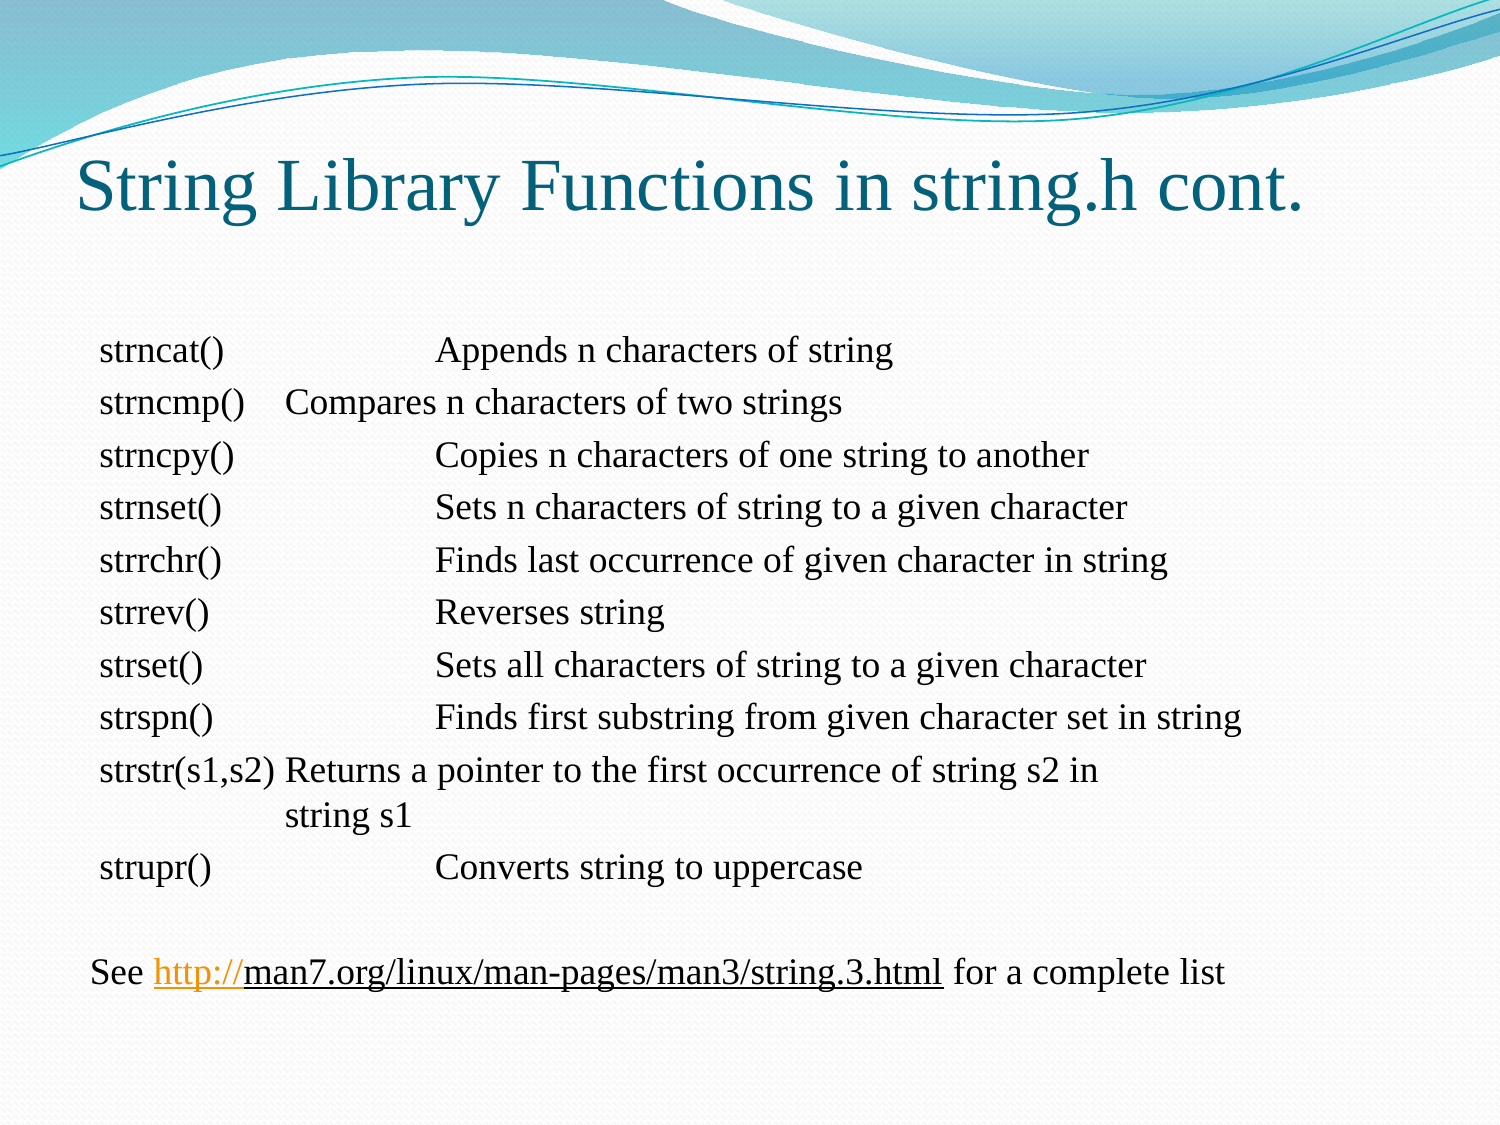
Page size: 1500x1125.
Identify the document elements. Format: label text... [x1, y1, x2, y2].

title String Library Functions in string.h cont. [75, 37, 1425, 225]
list strncat() Appends n characters of string strncmp() Compares n characters of two strings strncpy() Copies n characters of one string to another strnset() Sets n characters of string to a given character strrchr() Finds last occurrence of given character in string strrev() Reverses string strset() Sets all characters of string to a given character strspn() Finds first substring from given character set in string strstr(s1,s2) Returns a pointer to the first occurrence of string s2 in string s1 strupr() Converts string to uppercase See http://man7.org/linux/man-pages/man3/string.3.html for a complete list [75, 317, 1425, 1038]
